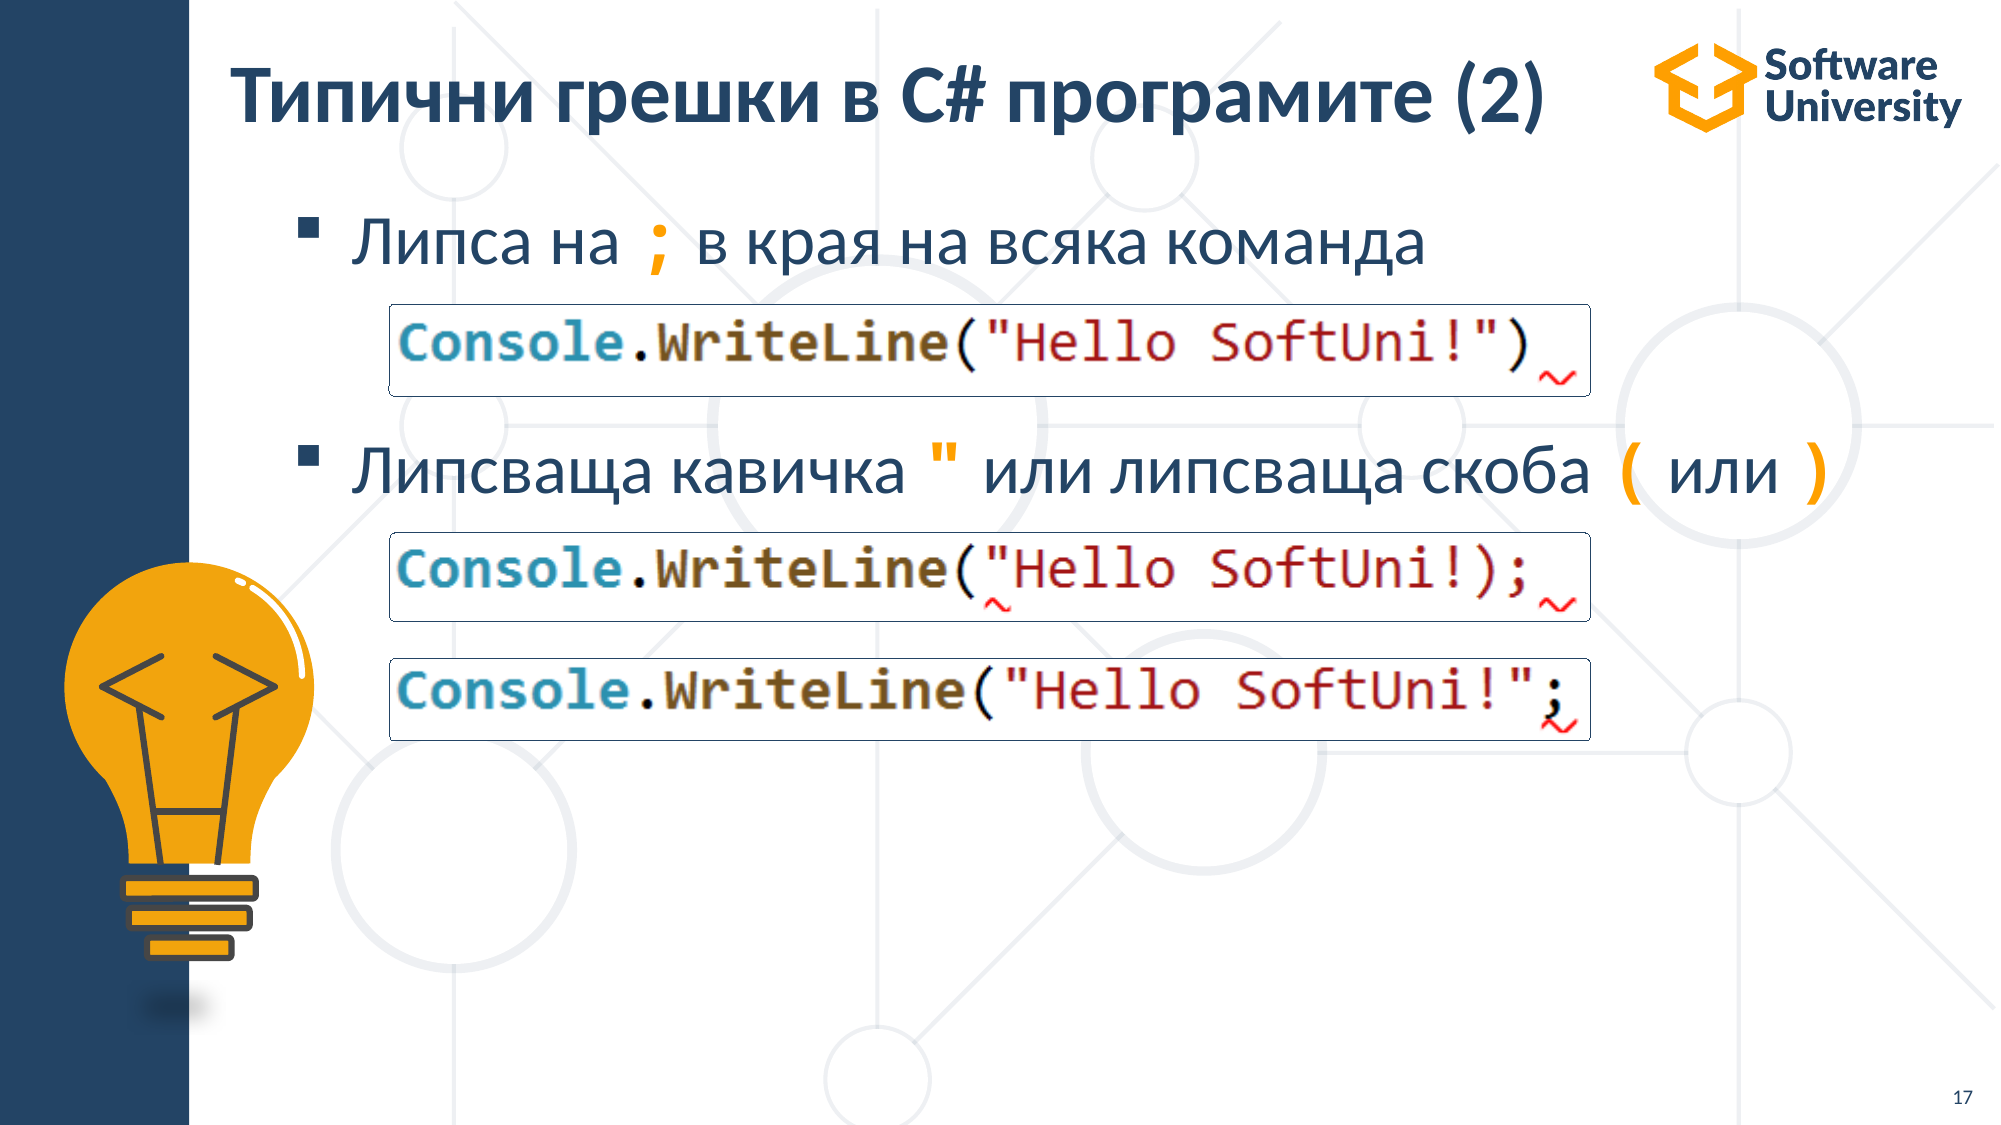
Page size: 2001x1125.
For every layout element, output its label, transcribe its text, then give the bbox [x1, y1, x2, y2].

text_box 17 [1927, 1067, 1989, 1117]
list Липса на ; в края на всяка команда Липсваща кавичка " или липсваща скоба ( или ) [274, 183, 1968, 1094]
picture [1641, 31, 1973, 145]
title Типични грешки в C# програмите (2) [212, 16, 1628, 162]
picture [389, 658, 1591, 742]
picture [388, 303, 1591, 397]
picture [389, 532, 1591, 622]
